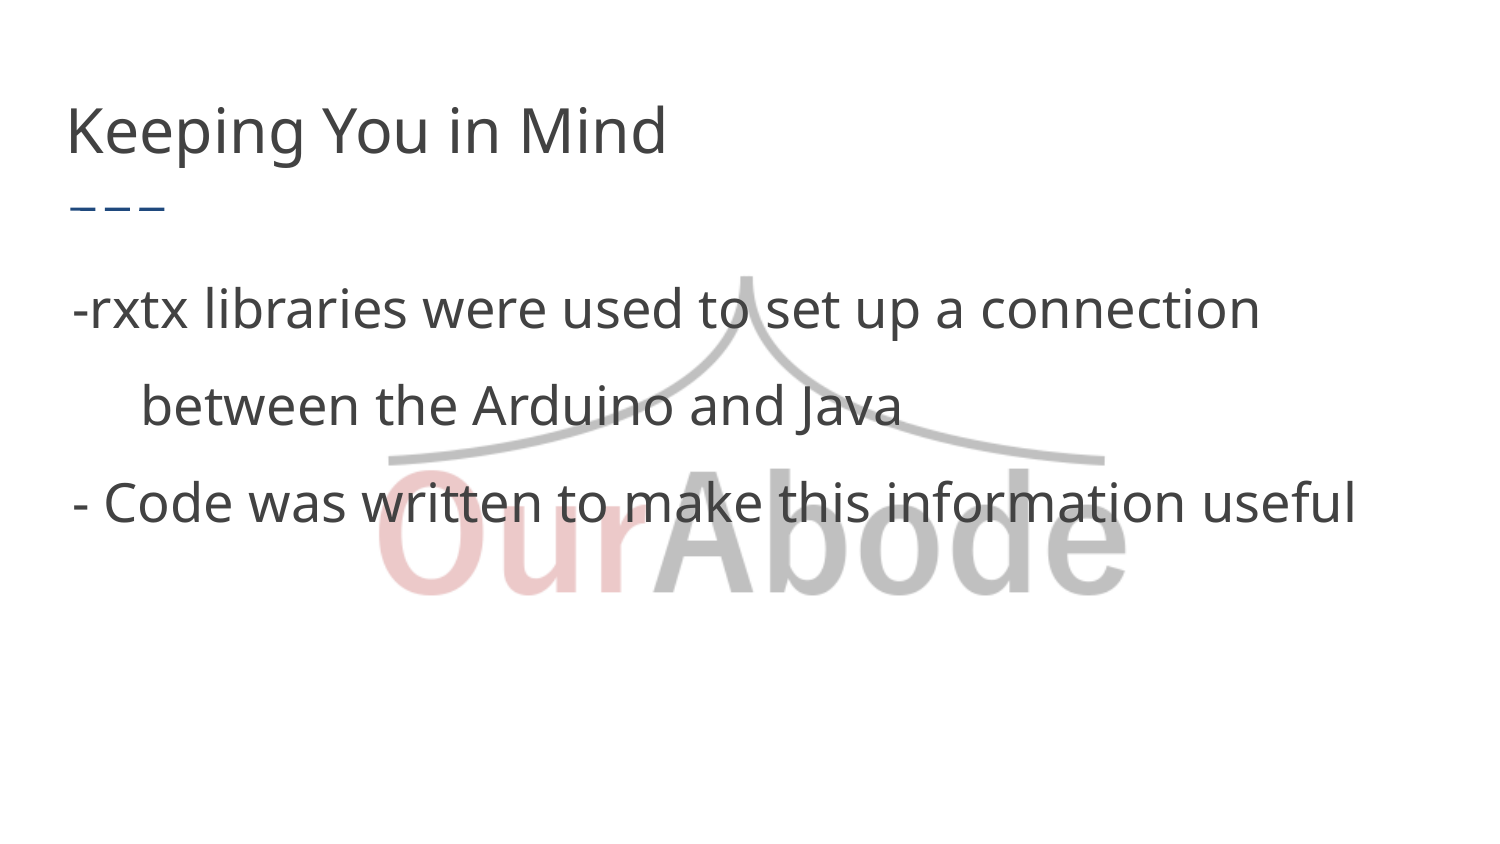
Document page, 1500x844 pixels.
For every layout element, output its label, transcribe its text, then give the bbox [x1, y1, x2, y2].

text_box Keeping You in Mind [51, 61, 1449, 182]
picture [344, 216, 1155, 627]
text_box -rxtx libraries were used to set up a connection between the Arduino and Java - Code was written to make this information useful [51, 226, 1449, 735]
